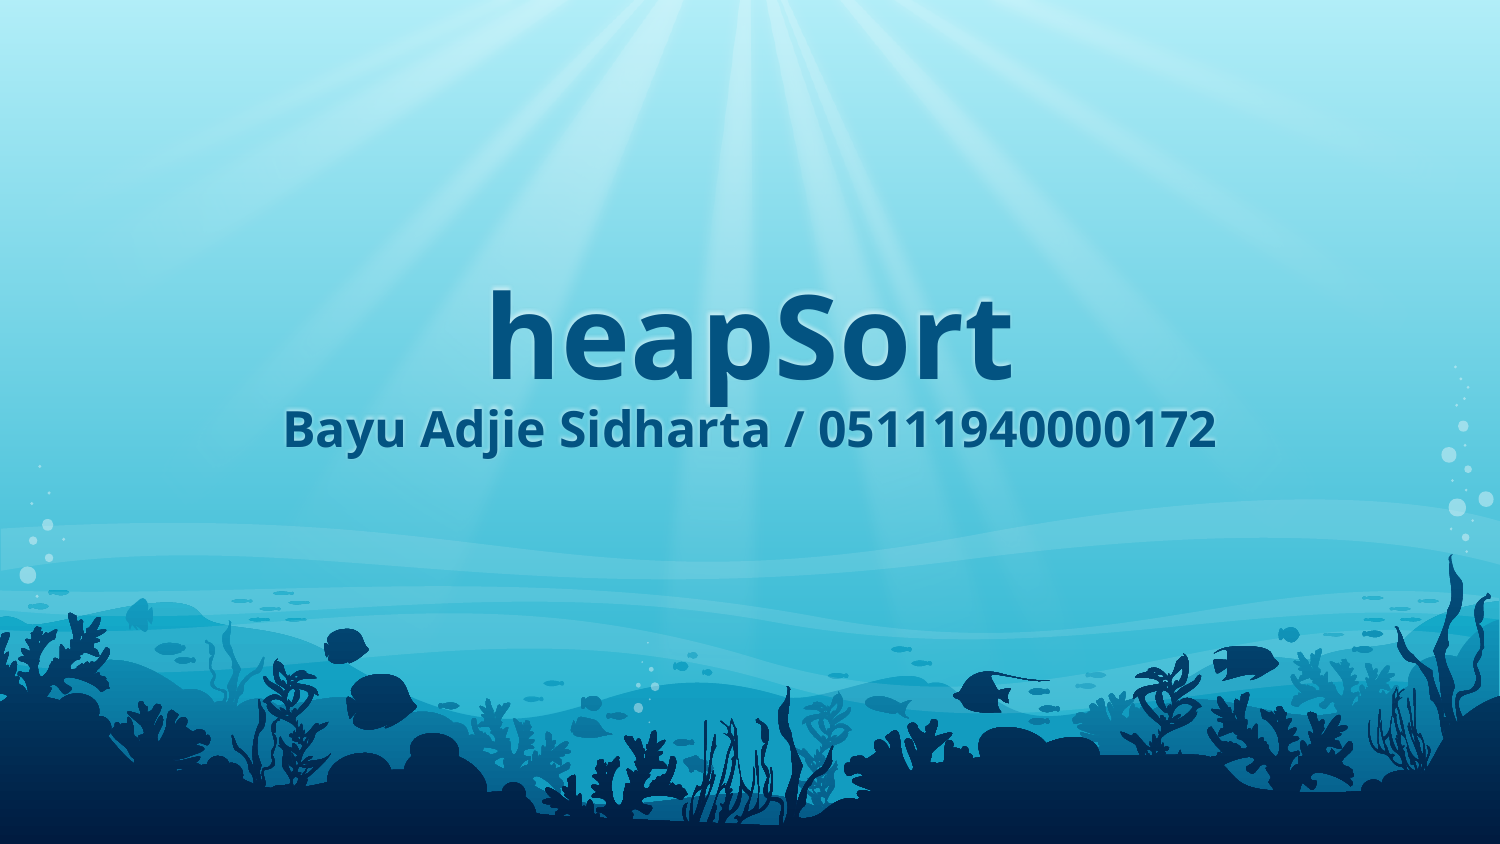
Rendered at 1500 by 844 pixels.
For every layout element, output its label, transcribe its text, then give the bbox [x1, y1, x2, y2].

title heapSort Bayu Adjie Sidharta / 05111940000172 [153, 93, 1347, 643]
